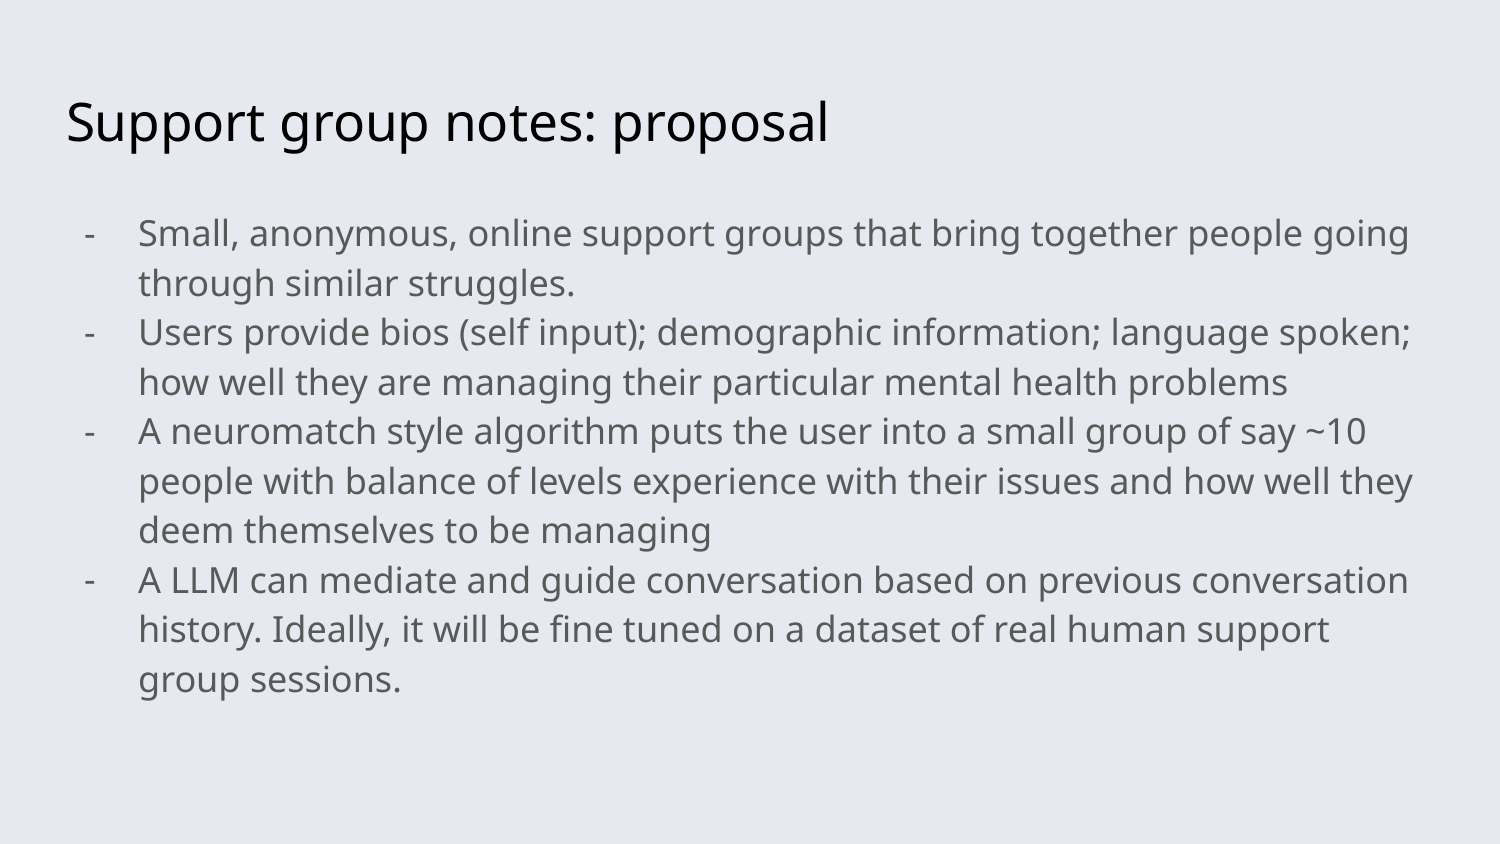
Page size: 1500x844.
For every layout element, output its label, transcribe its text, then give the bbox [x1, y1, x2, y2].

title Support group notes: proposal [51, 72, 1449, 167]
list Small, anonymous, online support groups that bring together people going through similar struggles. Users provide bios (self input); demographic information; language spoken; how well they are managing their particular mental health problems A neuromatch style algorithm puts the user into a small group of say ~10 people with balance of levels experience with their issues and how well they deem themselves to be managing A LLM can mediate and guide conversation based on previous conversation history. Ideally, it will be fine tuned on a dataset of real human support group sessions. [51, 189, 1449, 750]
